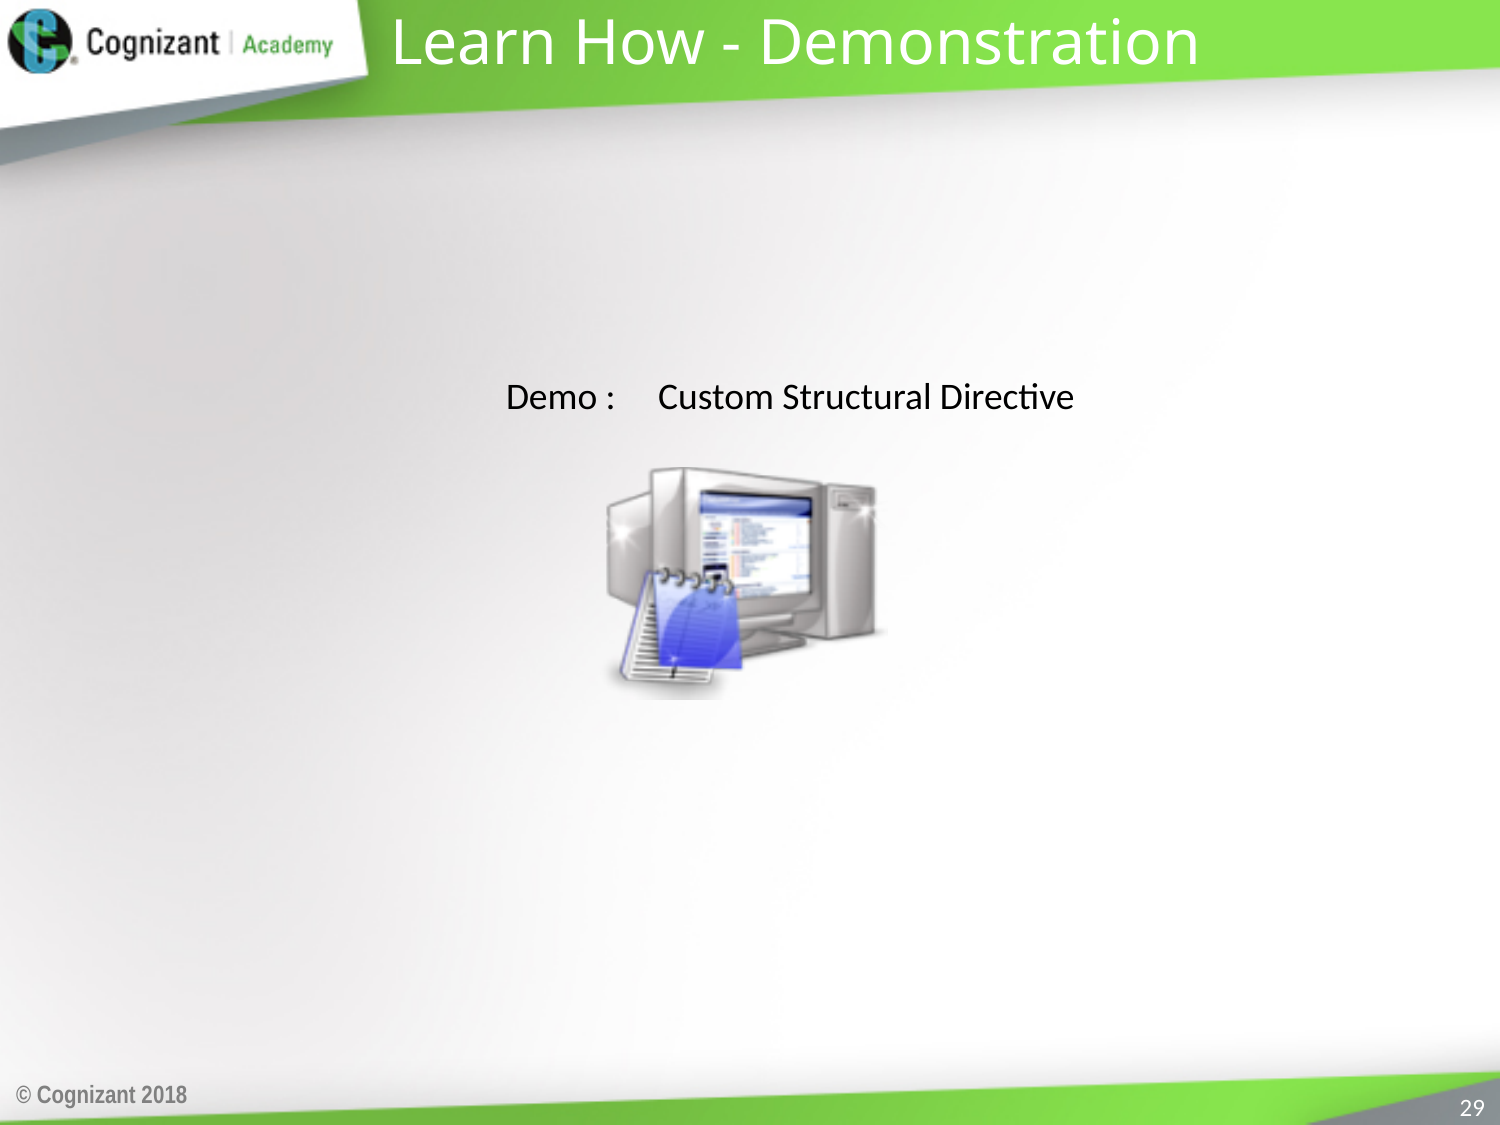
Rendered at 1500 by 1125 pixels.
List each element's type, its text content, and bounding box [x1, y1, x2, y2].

picture [0, 0, 1500, 1125]
title Learn How - Demonstration [375, 0, 1500, 79]
text_box Demo : Custom Structural Directive [491, 364, 1091, 425]
slide_number 29 [1412, 1087, 1500, 1125]
footer © Cognizant 2018 [1, 1074, 227, 1113]
